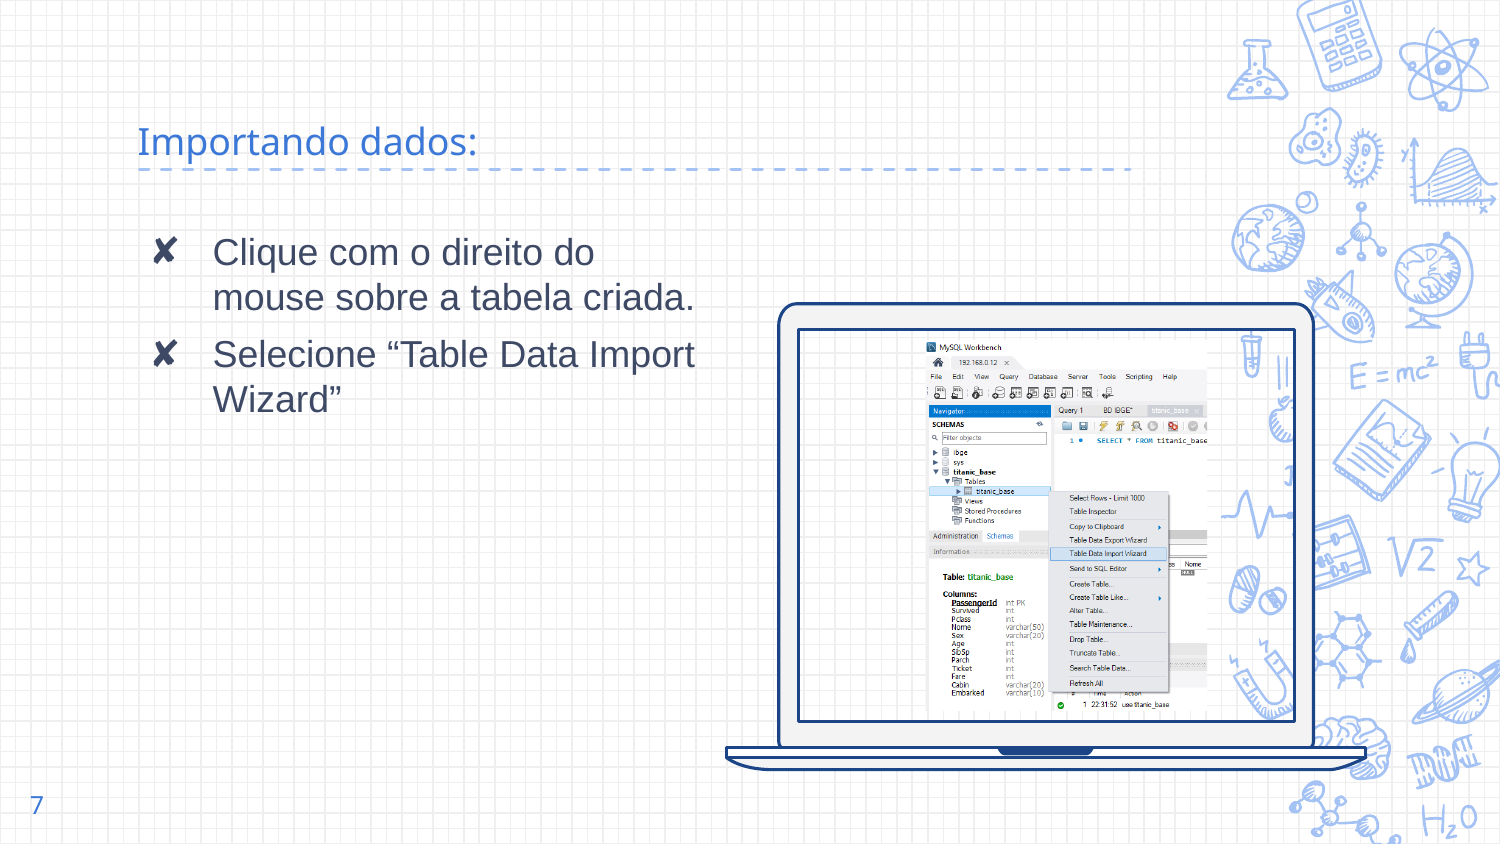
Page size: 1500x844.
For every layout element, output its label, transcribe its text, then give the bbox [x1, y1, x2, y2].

title Importando dados: [122, 36, 1130, 178]
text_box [726, 303, 1367, 770]
picture [925, 340, 1208, 711]
slide_number 7 [14, 774, 105, 840]
list Clique com o direito do mouse sobre a tabela criada. Selecione “Table Data Import Wizard” [122, 212, 727, 806]
